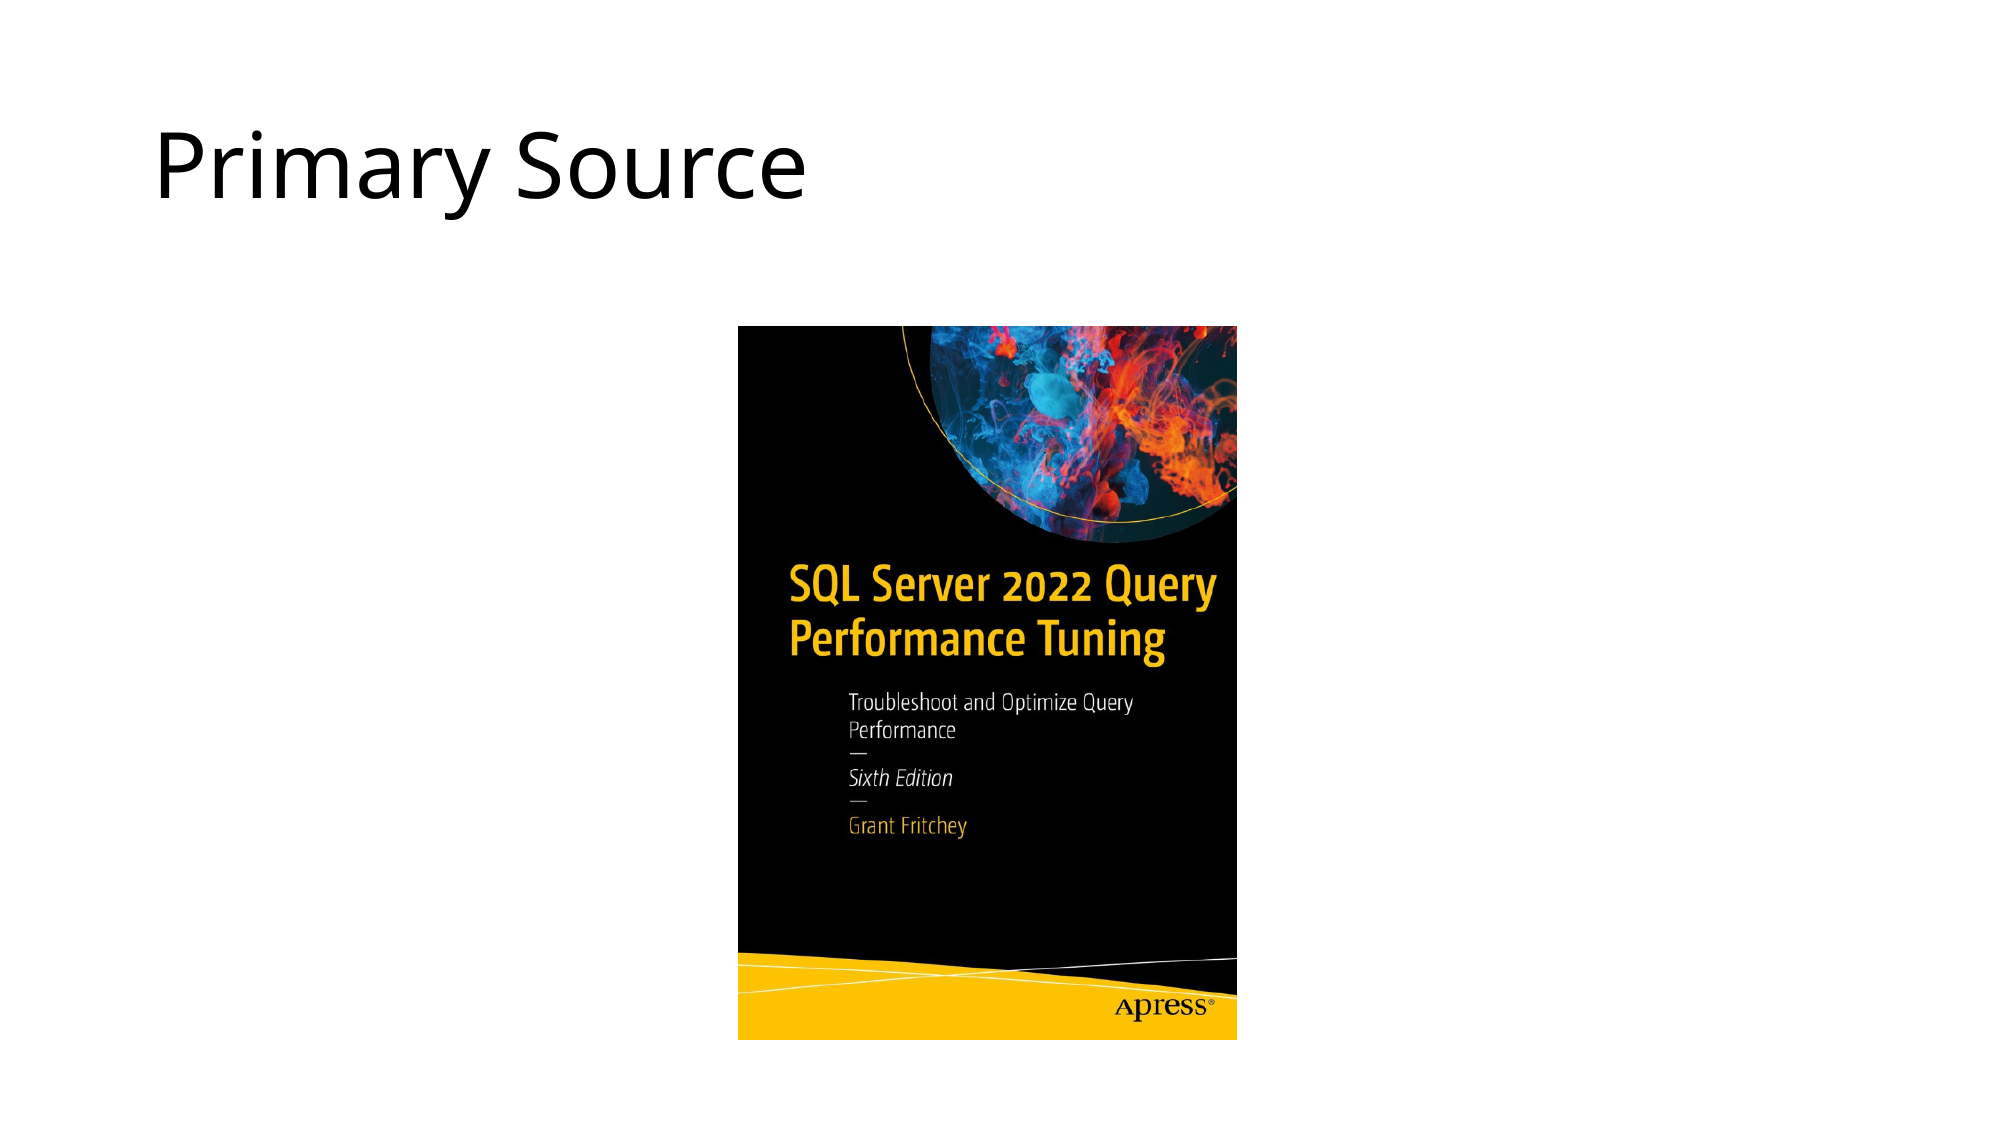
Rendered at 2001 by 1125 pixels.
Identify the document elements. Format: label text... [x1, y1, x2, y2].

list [738, 326, 1237, 1040]
title Primary Source [137, 59, 1863, 278]
